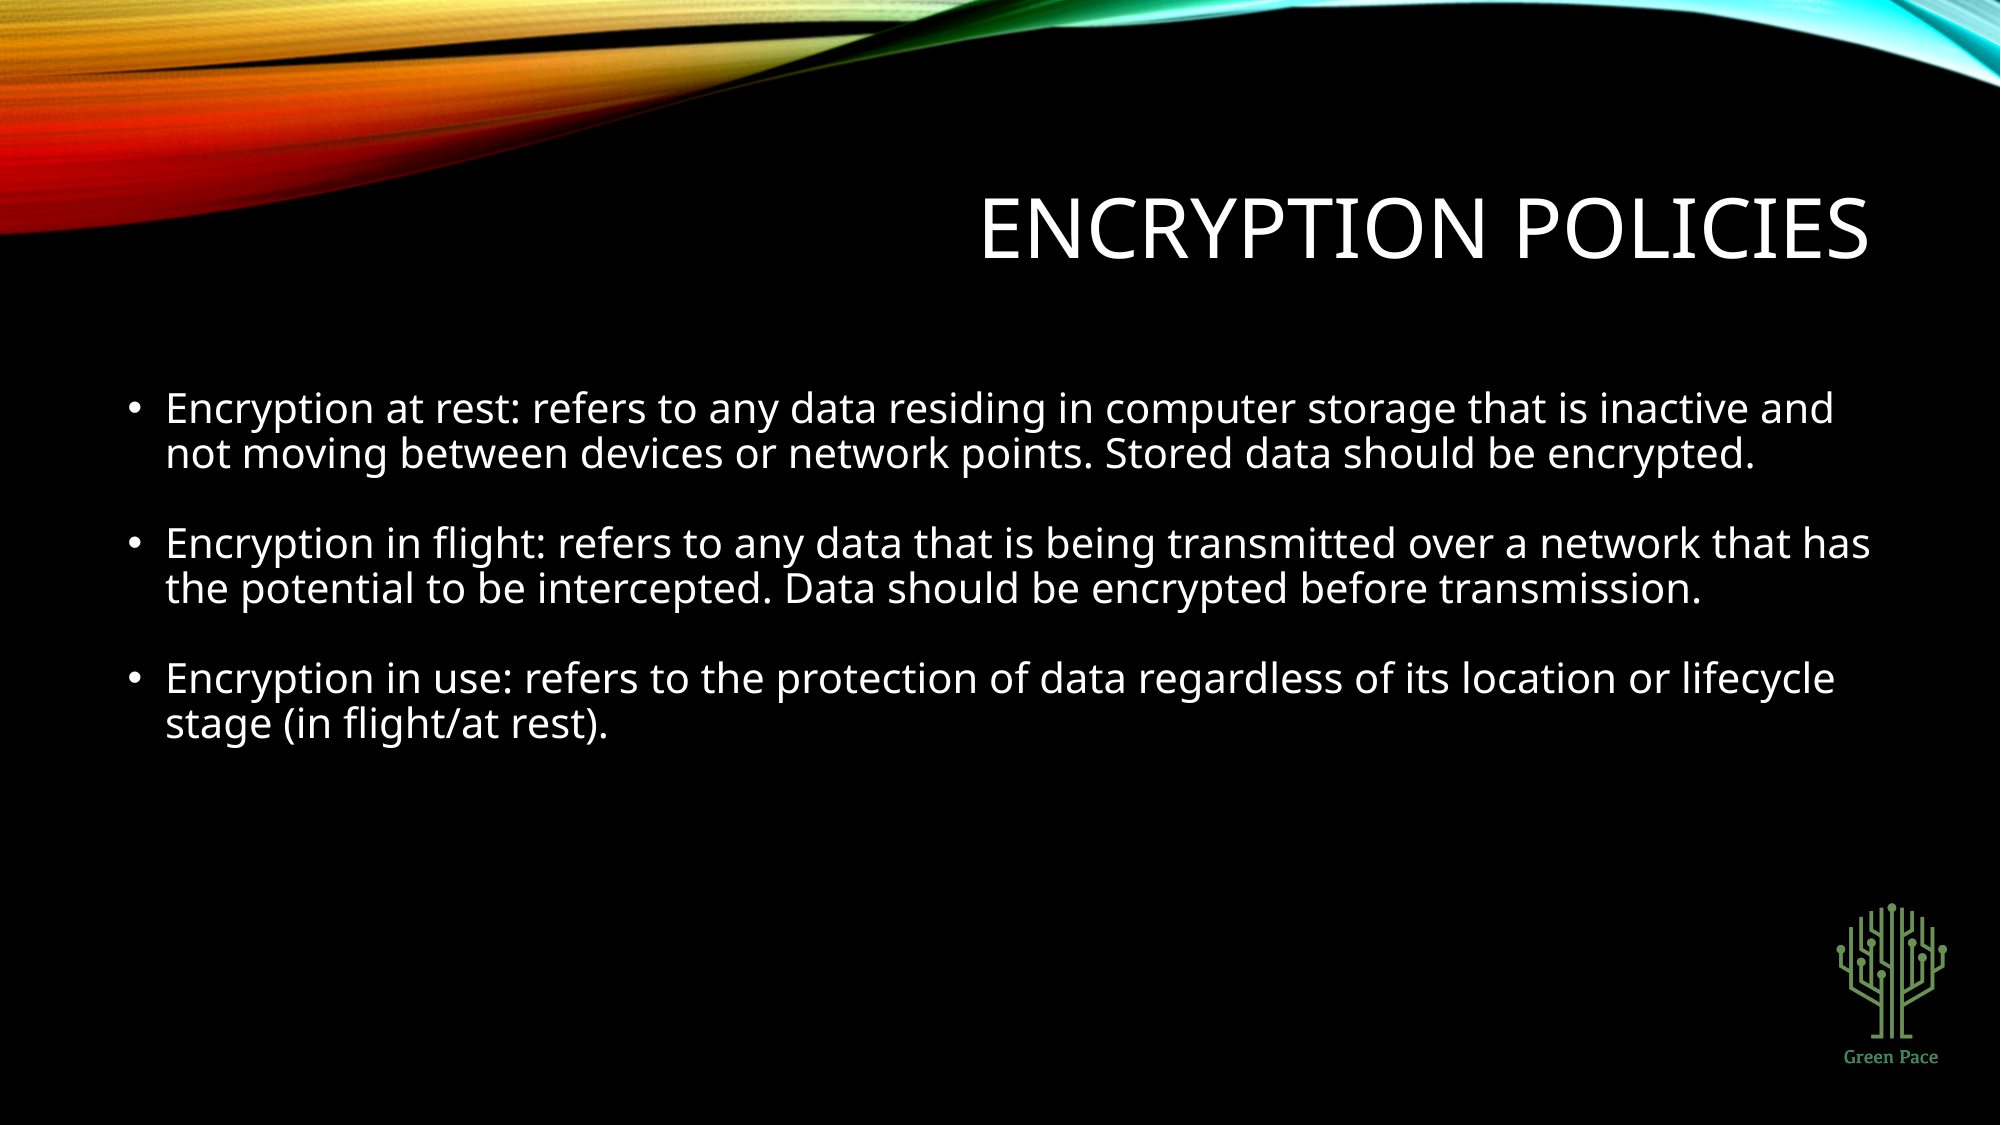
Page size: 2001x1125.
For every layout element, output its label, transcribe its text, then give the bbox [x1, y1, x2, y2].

picture [1817, 892, 1964, 1082]
list Encryption at rest: refers to any data residing in computer storage that is inactive and not moving between devices or network points. Stored data should be encrypted. Encryption in flight: refers to any data that is being transmitted over a network that has the potential to be intercepted. Data should be encrypted before transmission. Encryption in use: refers to the protection of data regardless of its location or lifecycle stage (in flight/at rest). [112, 379, 1888, 1040]
picture [0, 0, 2000, 237]
title ENCRYPTION POLICIES [474, 125, 1888, 338]
